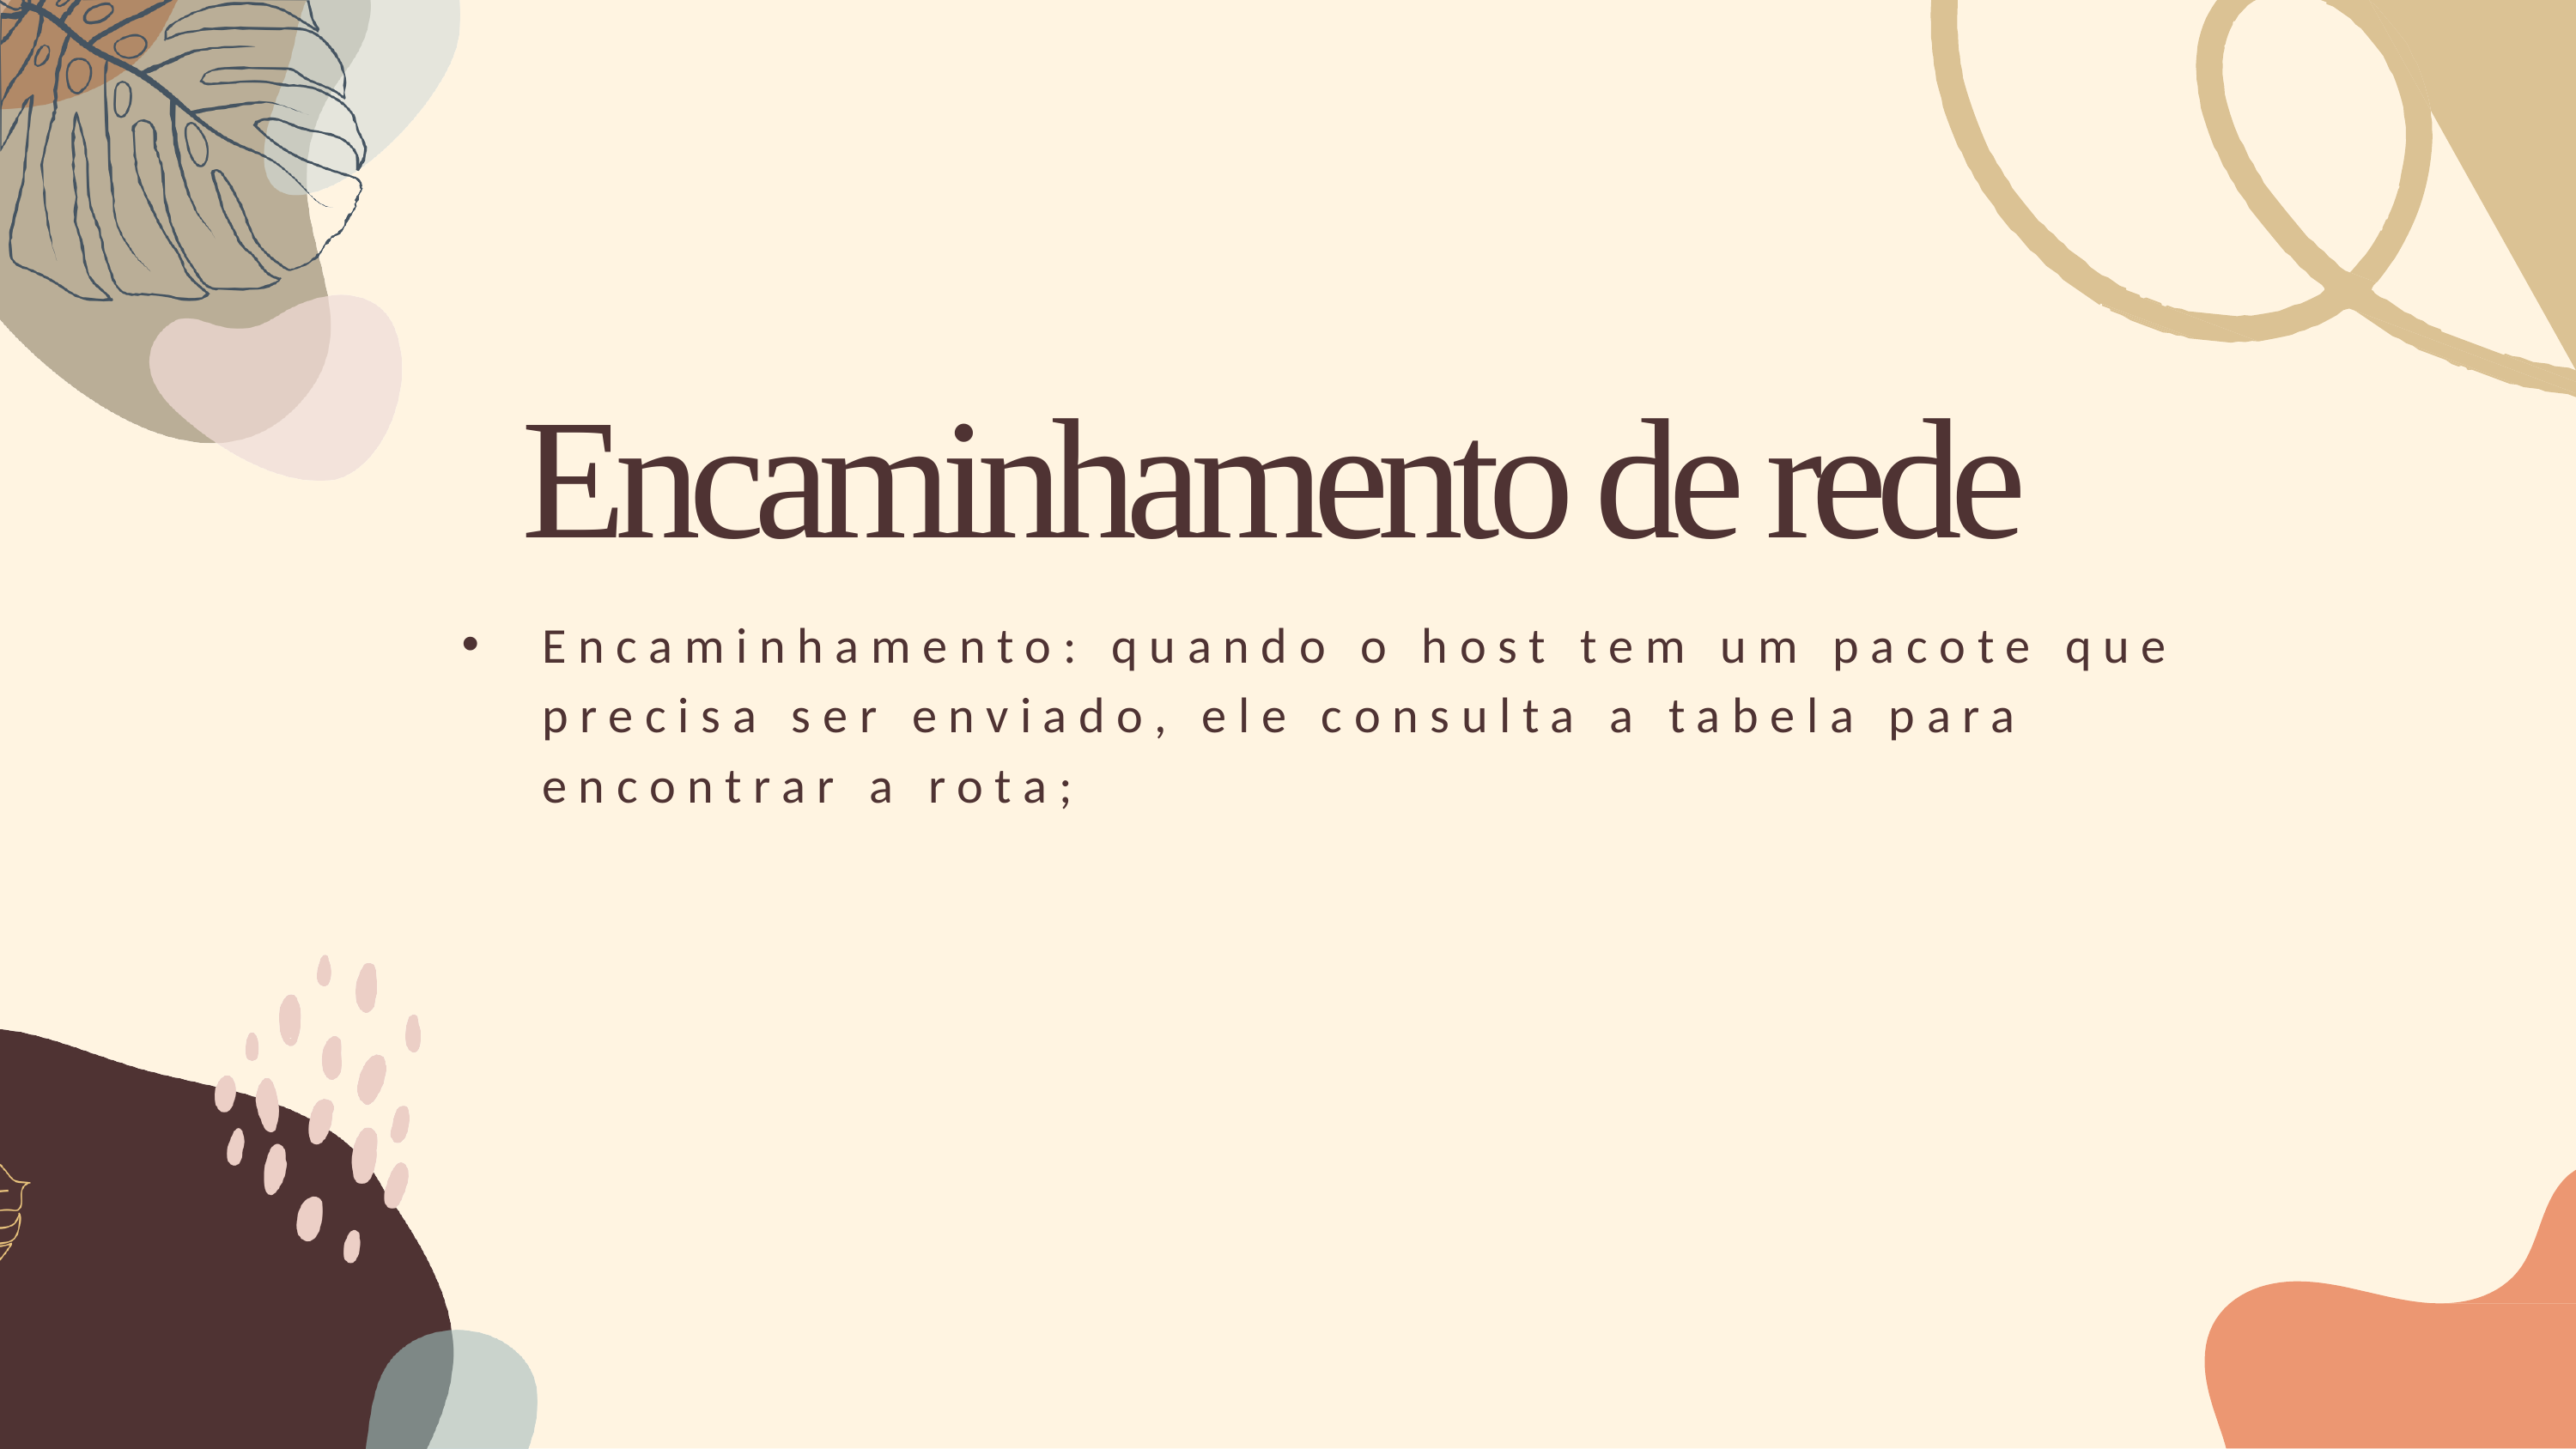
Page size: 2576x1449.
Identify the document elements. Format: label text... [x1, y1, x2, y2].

picture [0, 0, 460, 481]
text_box [1930, 0, 2576, 397]
text_box Encaminhamento: quando o host tem um pacote que precisa ser enviado, ele consulta a tabela para encontrar a rota; [459, 602, 2244, 813]
picture [0, 955, 538, 1449]
title Encaminhamento de rede [519, 364, 2057, 602]
text_box [2204, 1169, 2576, 1449]
